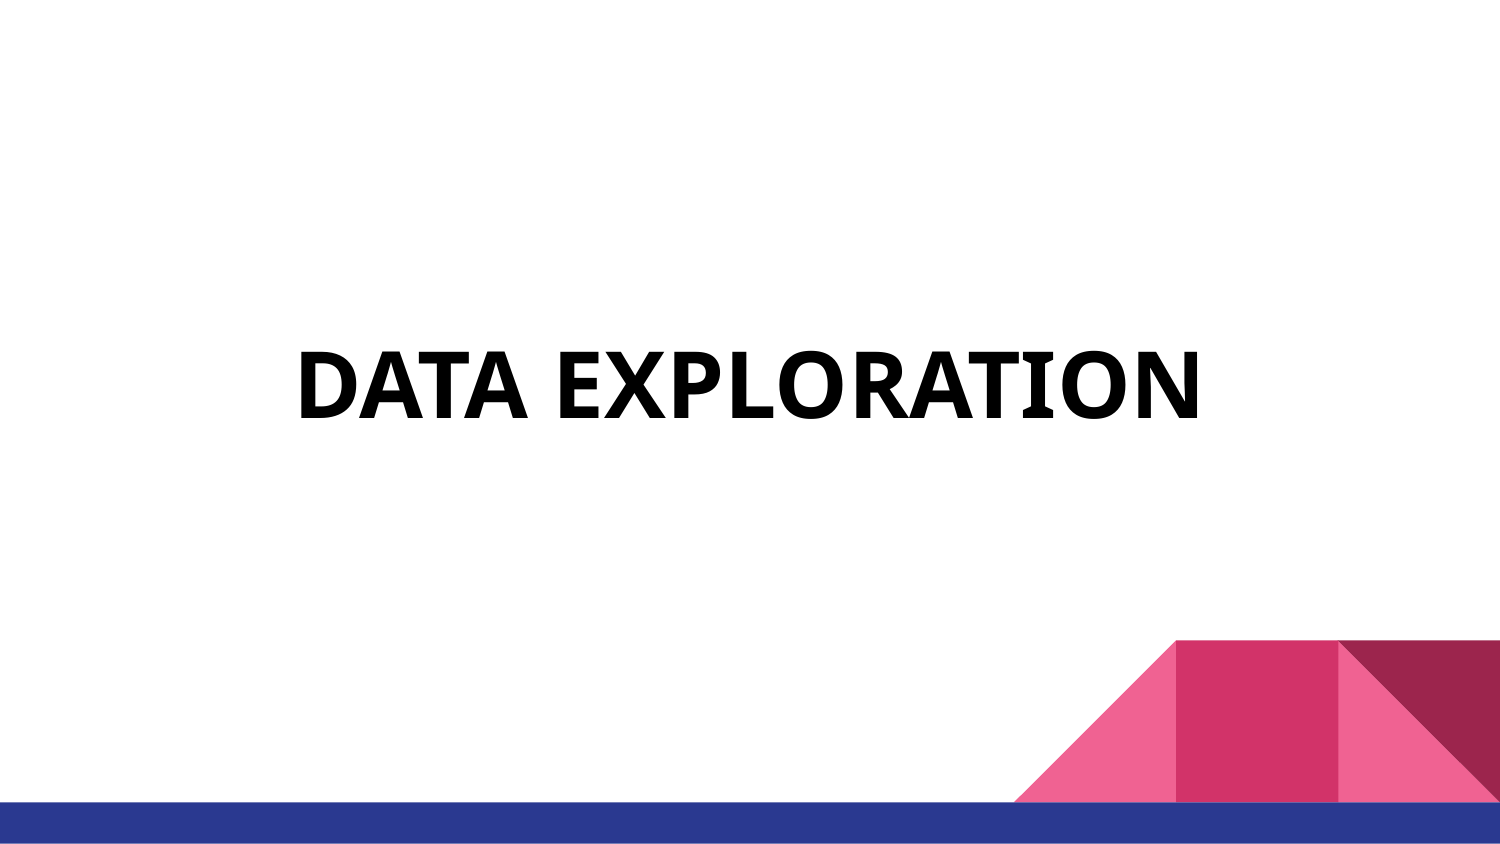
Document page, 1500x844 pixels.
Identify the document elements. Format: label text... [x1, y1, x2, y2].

title DATA EXPLORATION [51, 311, 1449, 472]
